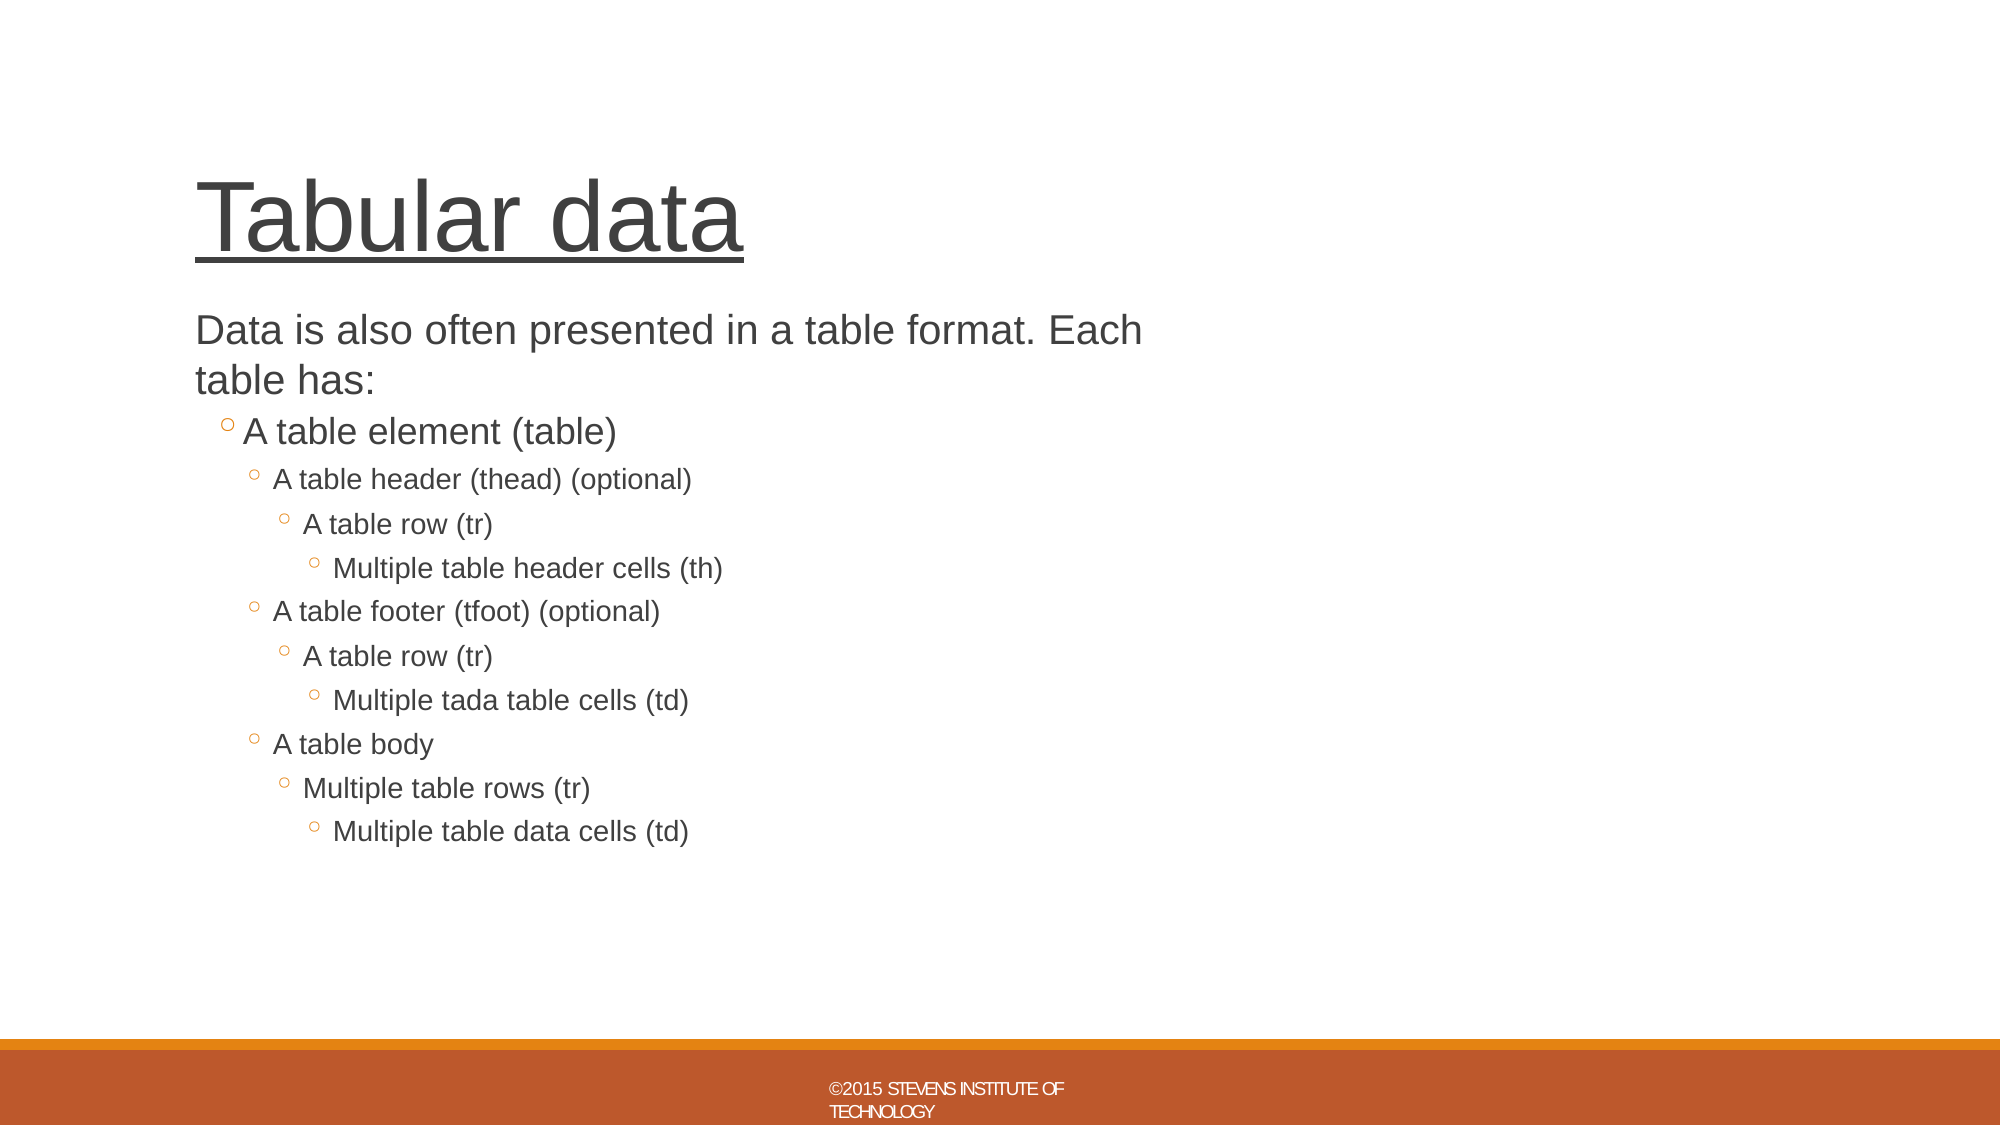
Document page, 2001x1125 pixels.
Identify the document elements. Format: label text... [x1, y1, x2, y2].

title Tabular data [167, 149, 1833, 392]
text_box Data is also often presented in a table format. Each table has: A table element (table) A table header (thead) (optional) A table row (tr) Multiple table header cells (th) A table footer (tfoot) (optional) A table row (tr) Multiple tada table cells (td) A table body Multiple table rows (tr) Multiple table data cells (td) [192, 295, 1234, 848]
text_box [0, 1039, 2000, 1050]
footer ©2015 STEVENS INSTITUTE OF TECHNOLOGY [827, 1075, 1174, 1125]
